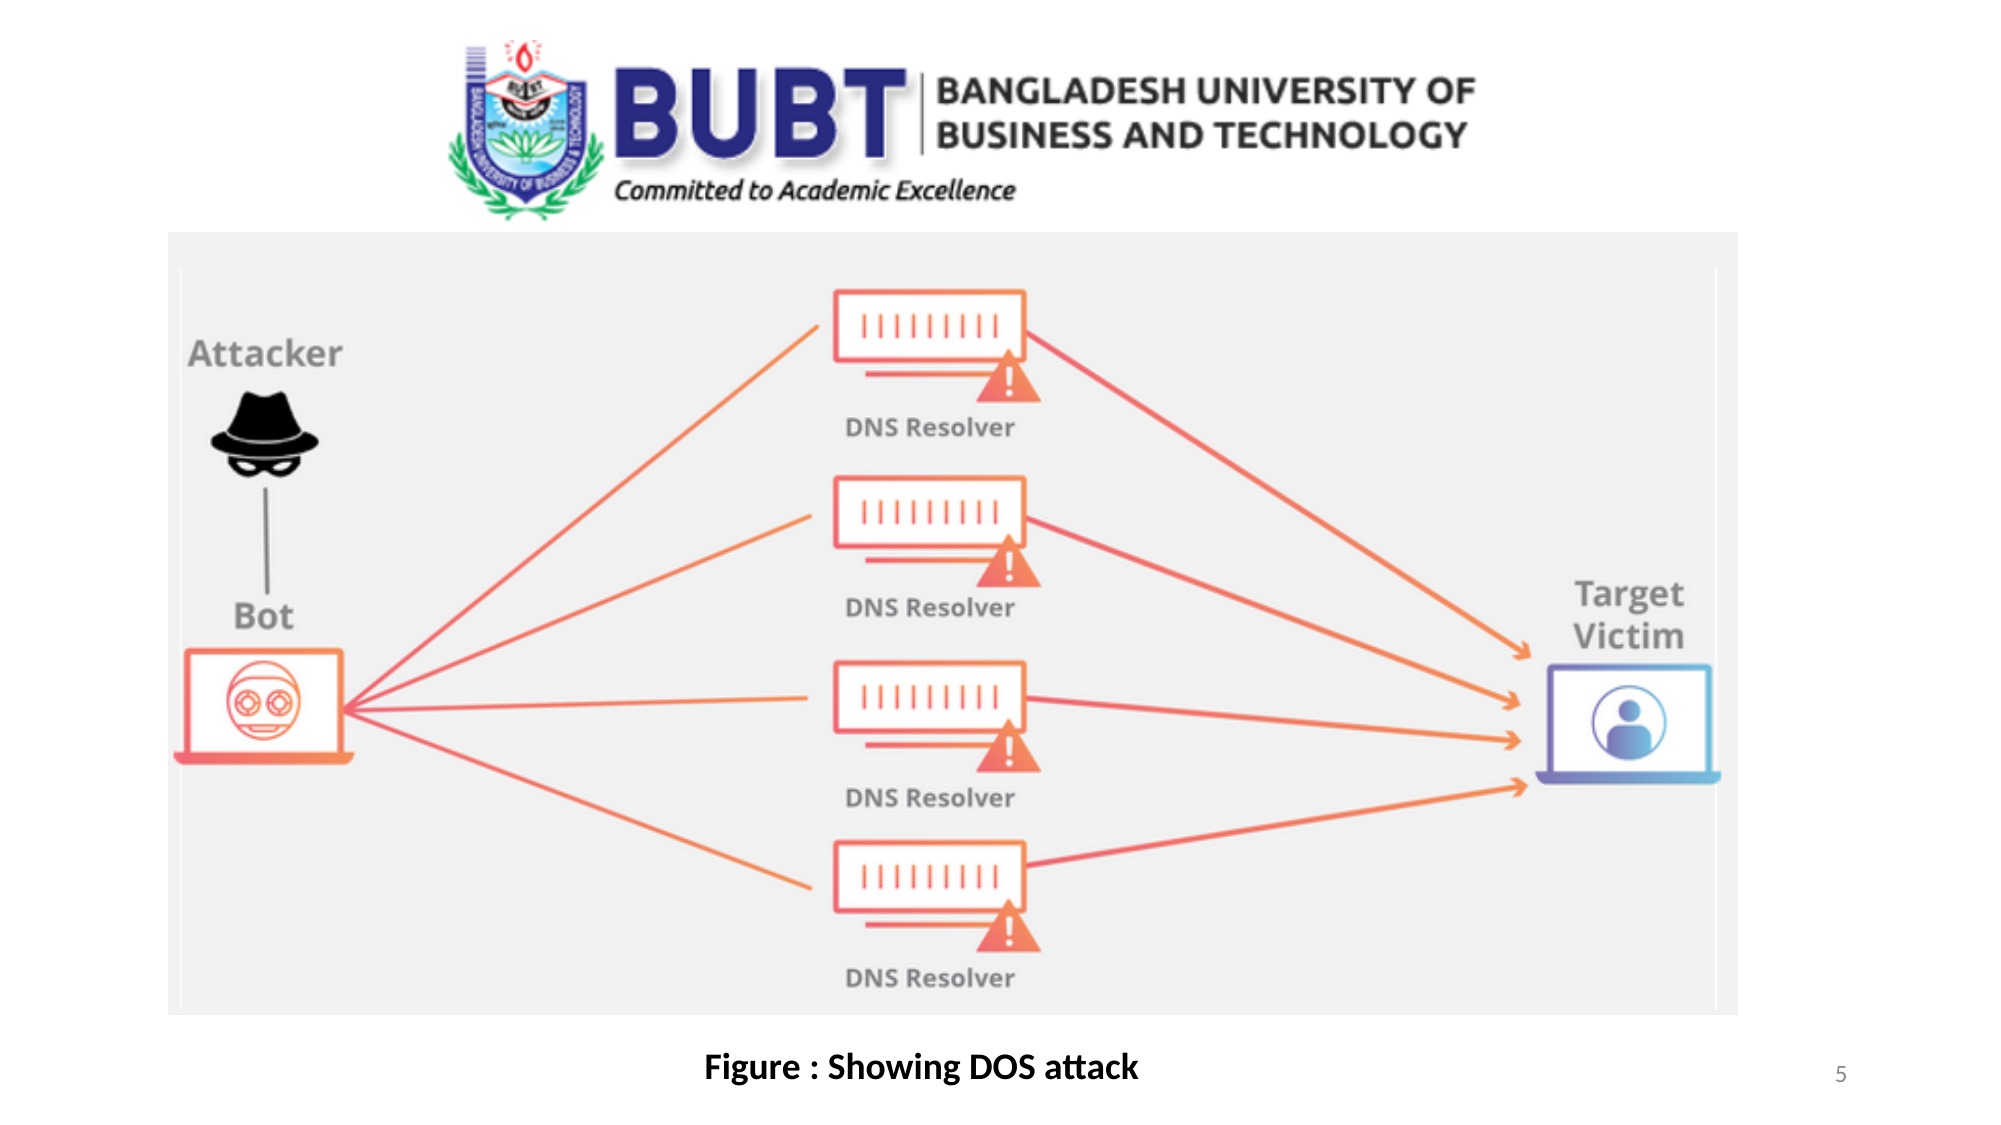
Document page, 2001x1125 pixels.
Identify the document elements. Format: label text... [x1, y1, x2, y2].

picture [168, 40, 1738, 1015]
slide_number 5 [1412, 1042, 1863, 1103]
text_box Figure : Showing DOS attack [689, 1034, 1155, 1094]
